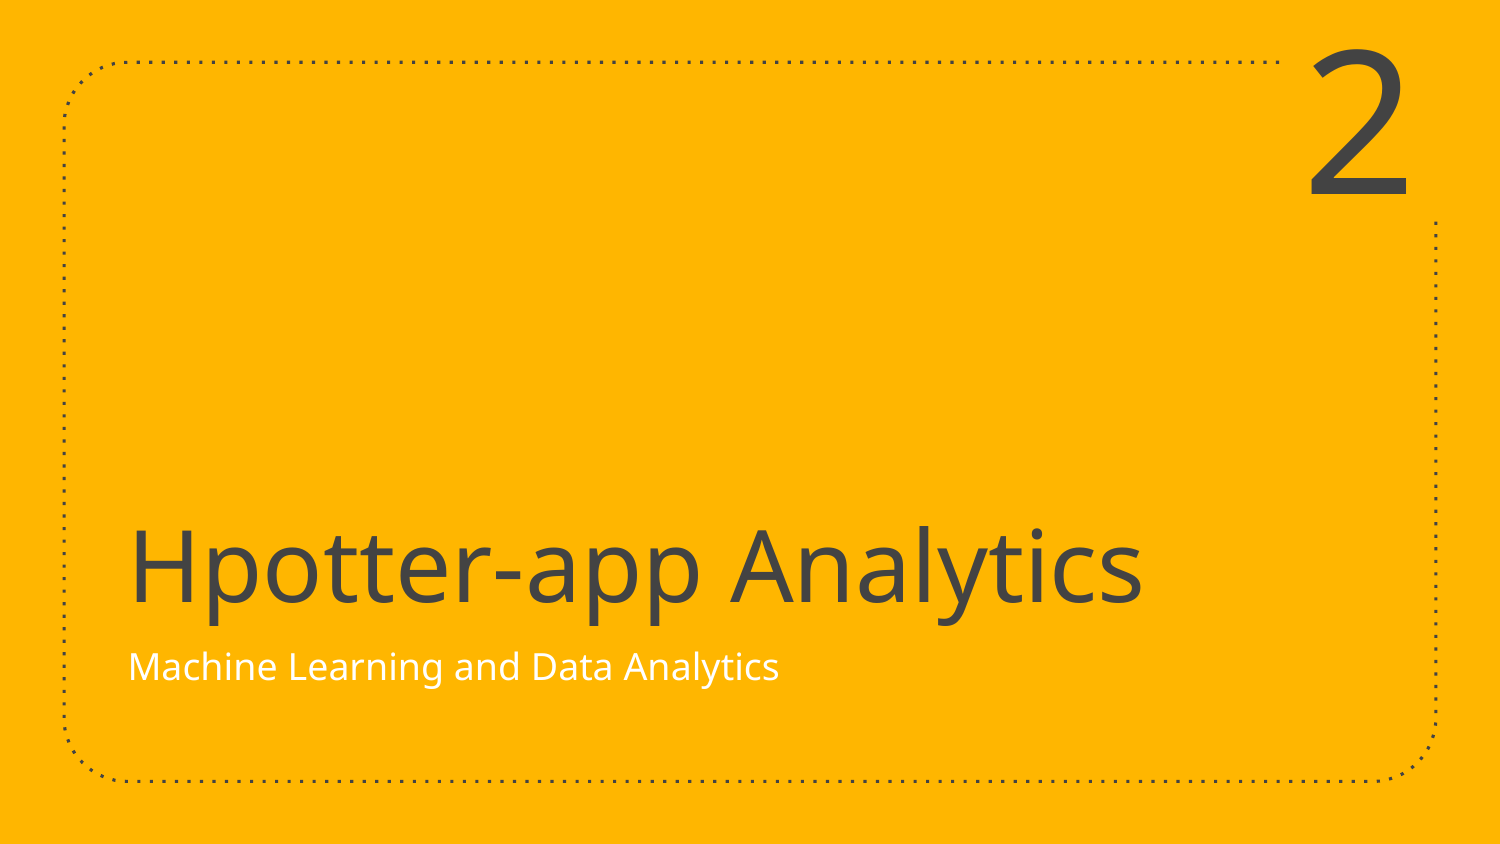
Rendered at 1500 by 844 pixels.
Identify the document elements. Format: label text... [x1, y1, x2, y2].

title Hpotter-app Analytics [112, 447, 1388, 628]
text_box 2 [1281, 0, 1439, 229]
subtitle Machine Learning and Data Analytics [112, 628, 1388, 758]
